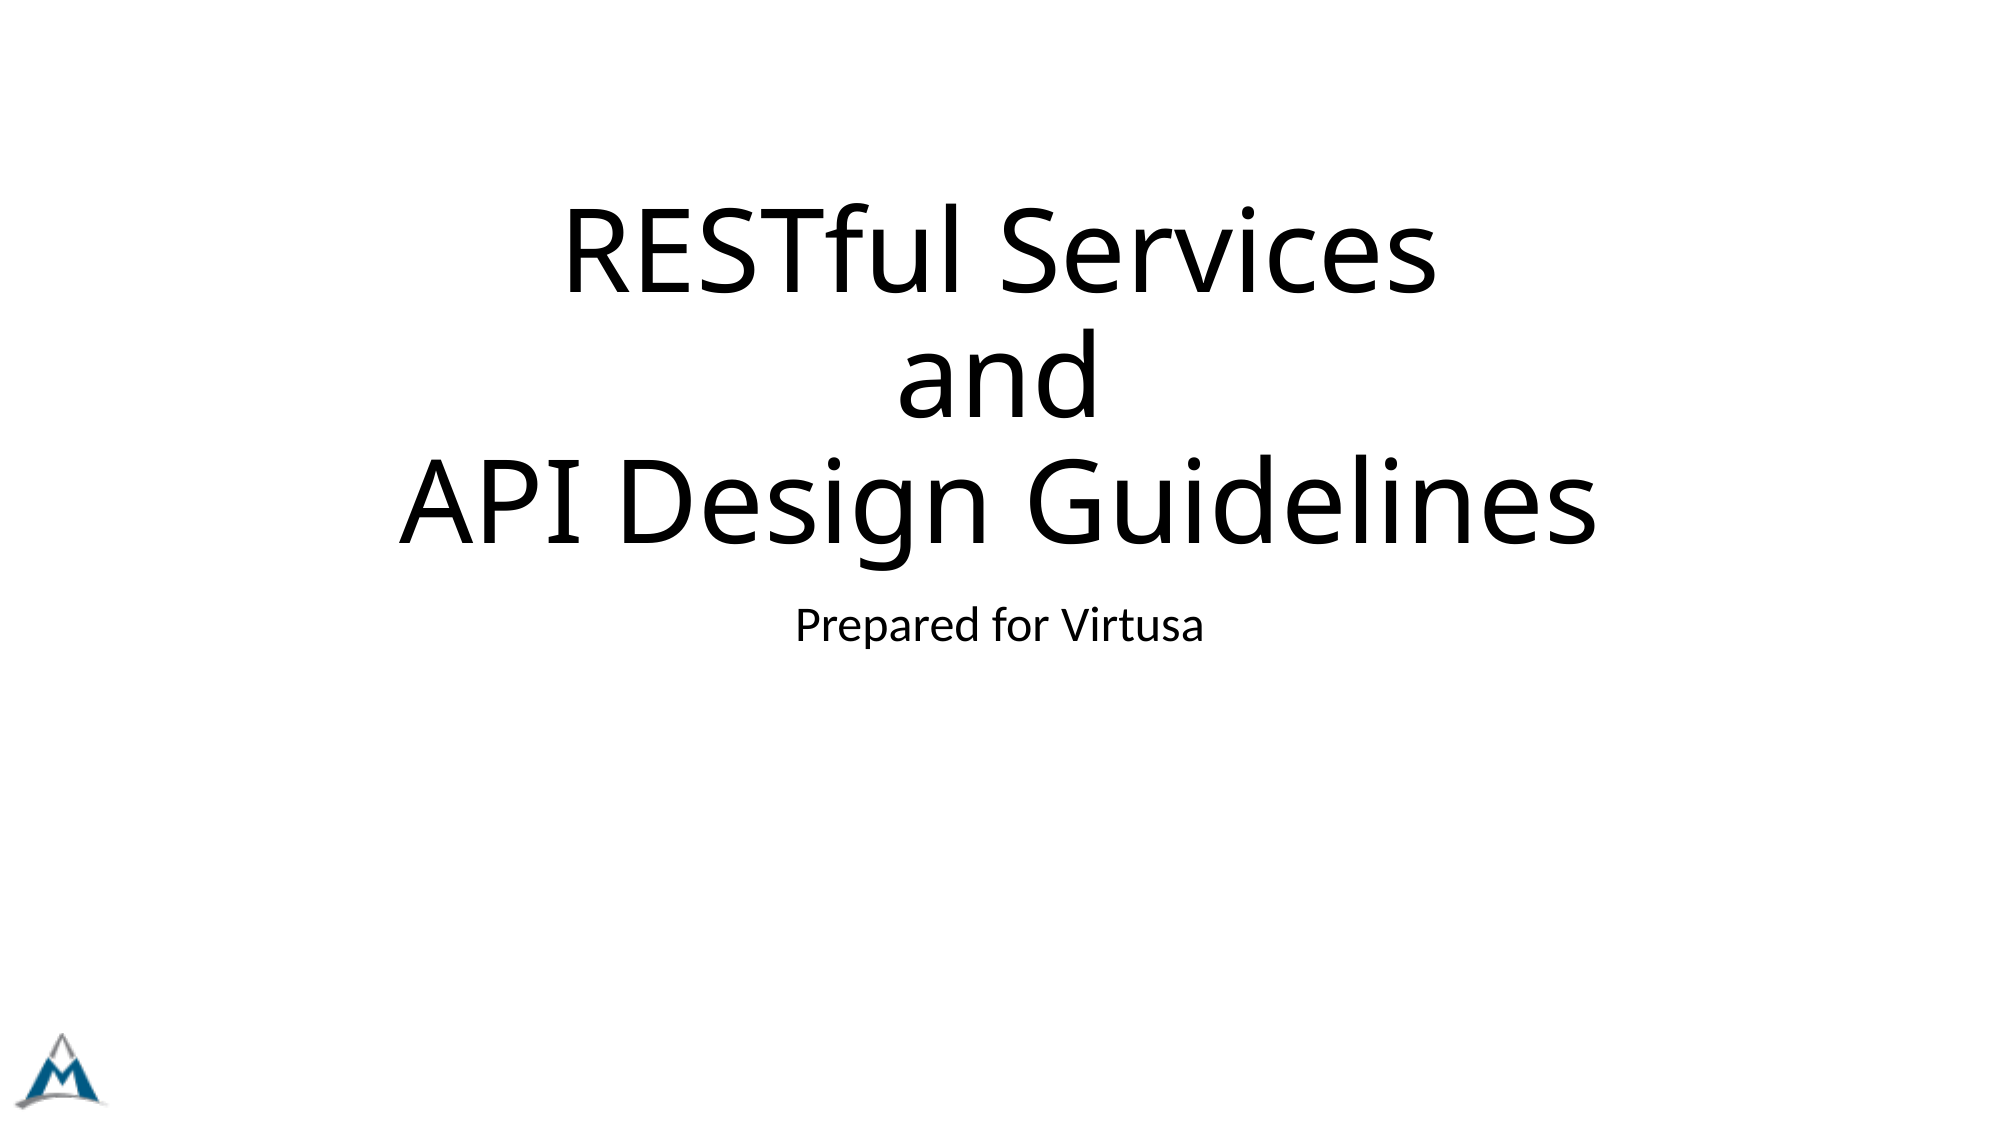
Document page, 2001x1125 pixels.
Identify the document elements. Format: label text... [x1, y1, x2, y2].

picture [12, 1033, 112, 1112]
subtitle Prepared for Virtusa [249, 590, 1750, 863]
title RESTful Services and API Design Guidelines [249, 184, 1750, 576]
